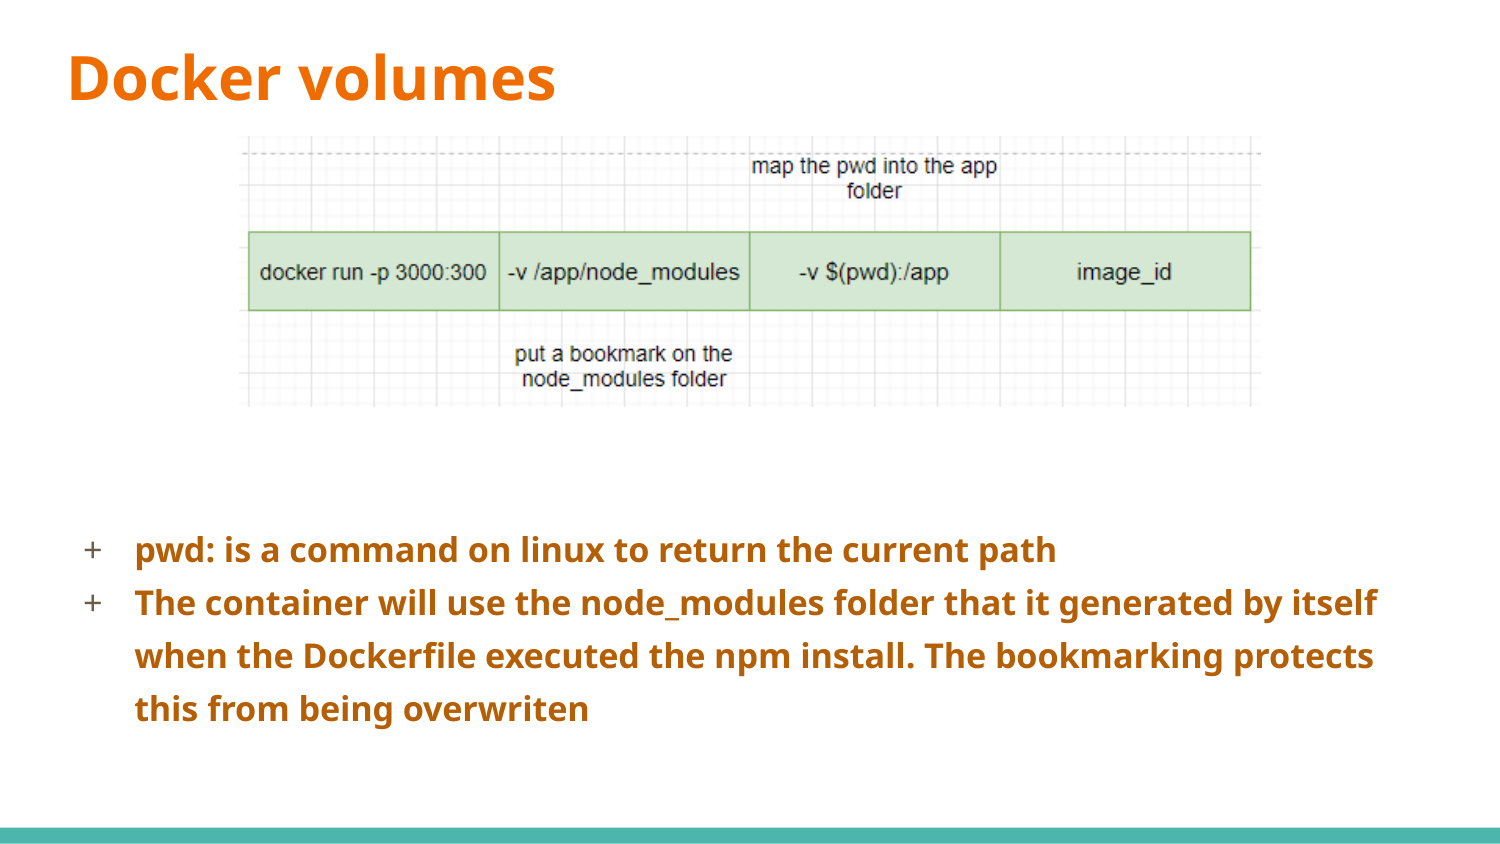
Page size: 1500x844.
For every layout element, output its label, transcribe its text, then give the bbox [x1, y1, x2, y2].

list pwd: is a command on linux to return the current path The container will use the node_modules folder that it generated by itself when the Dockerfile executed the npm install. The bookmarking protects this from being overwriten [51, 503, 1449, 750]
picture [239, 136, 1261, 407]
title Docker volumes [51, 20, 1449, 137]
